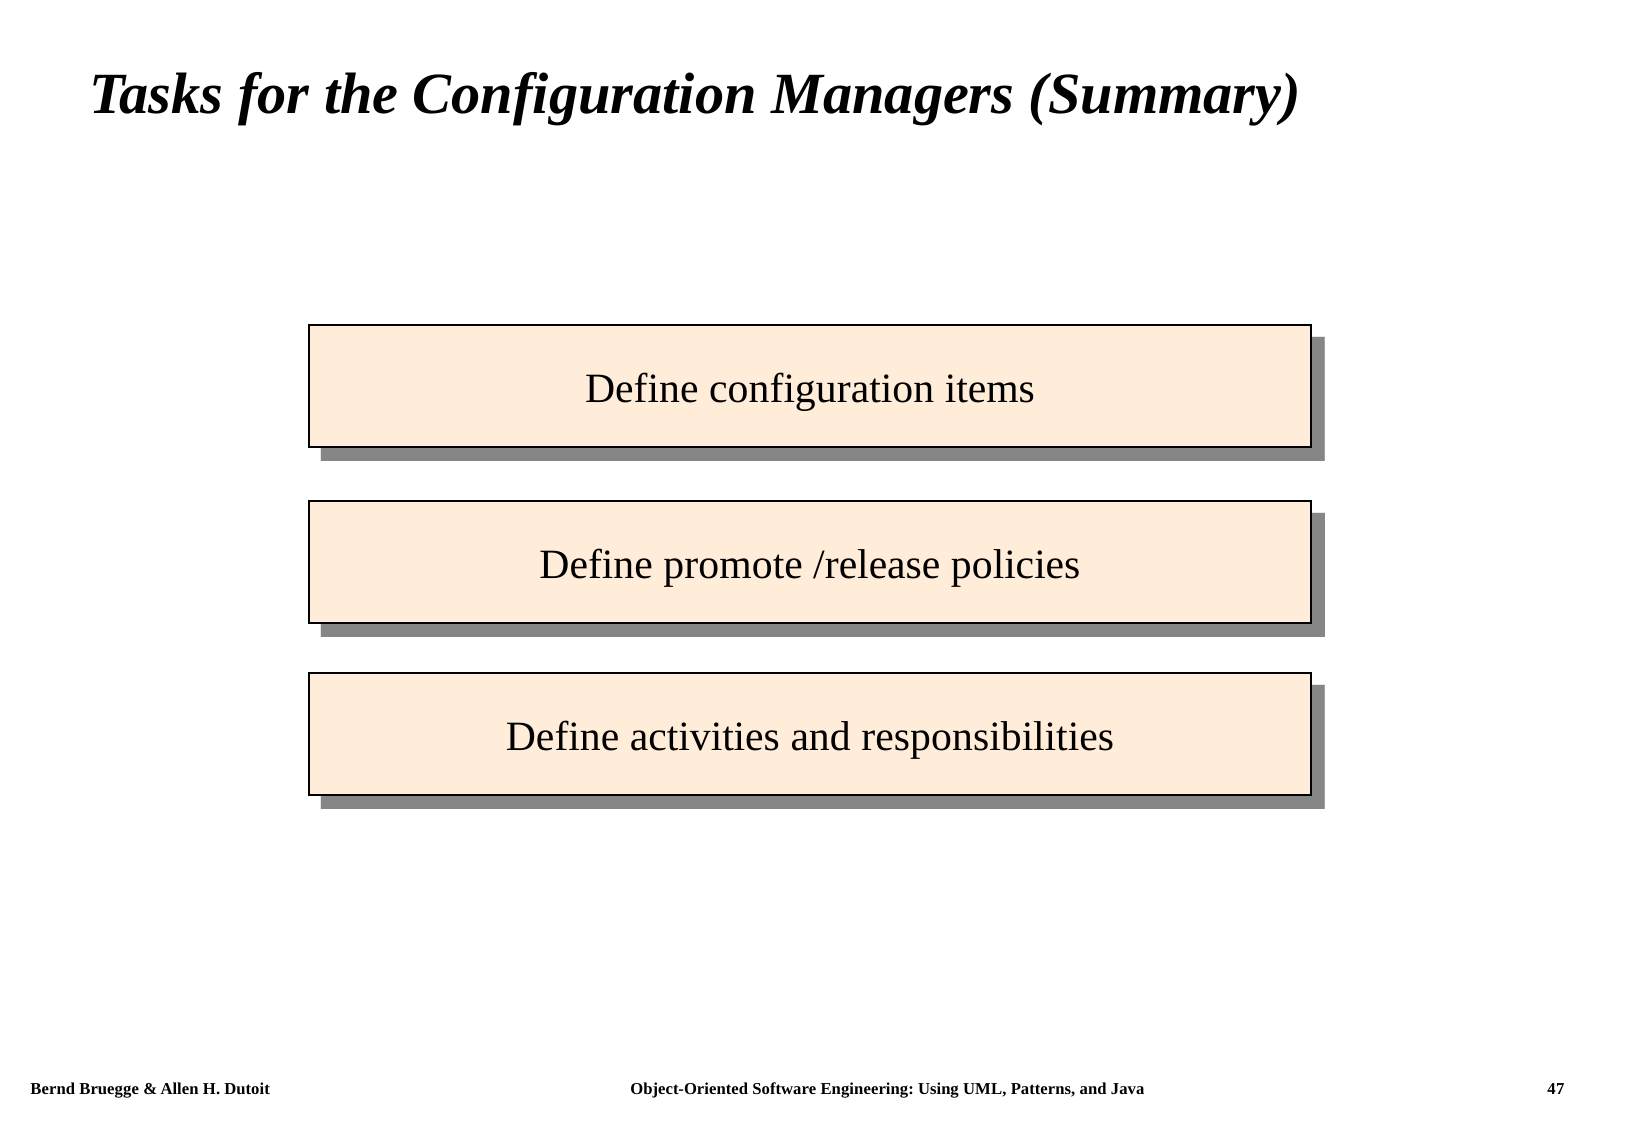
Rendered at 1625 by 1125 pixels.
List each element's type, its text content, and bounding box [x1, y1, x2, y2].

title Tasks for the Configuration Managers (Summary) [74, 36, 1523, 153]
text_box Define activities and responsibilities [309, 672, 1312, 796]
text_box Define configuration items [309, 324, 1312, 448]
text_box Define promote /release policies [309, 500, 1312, 624]
